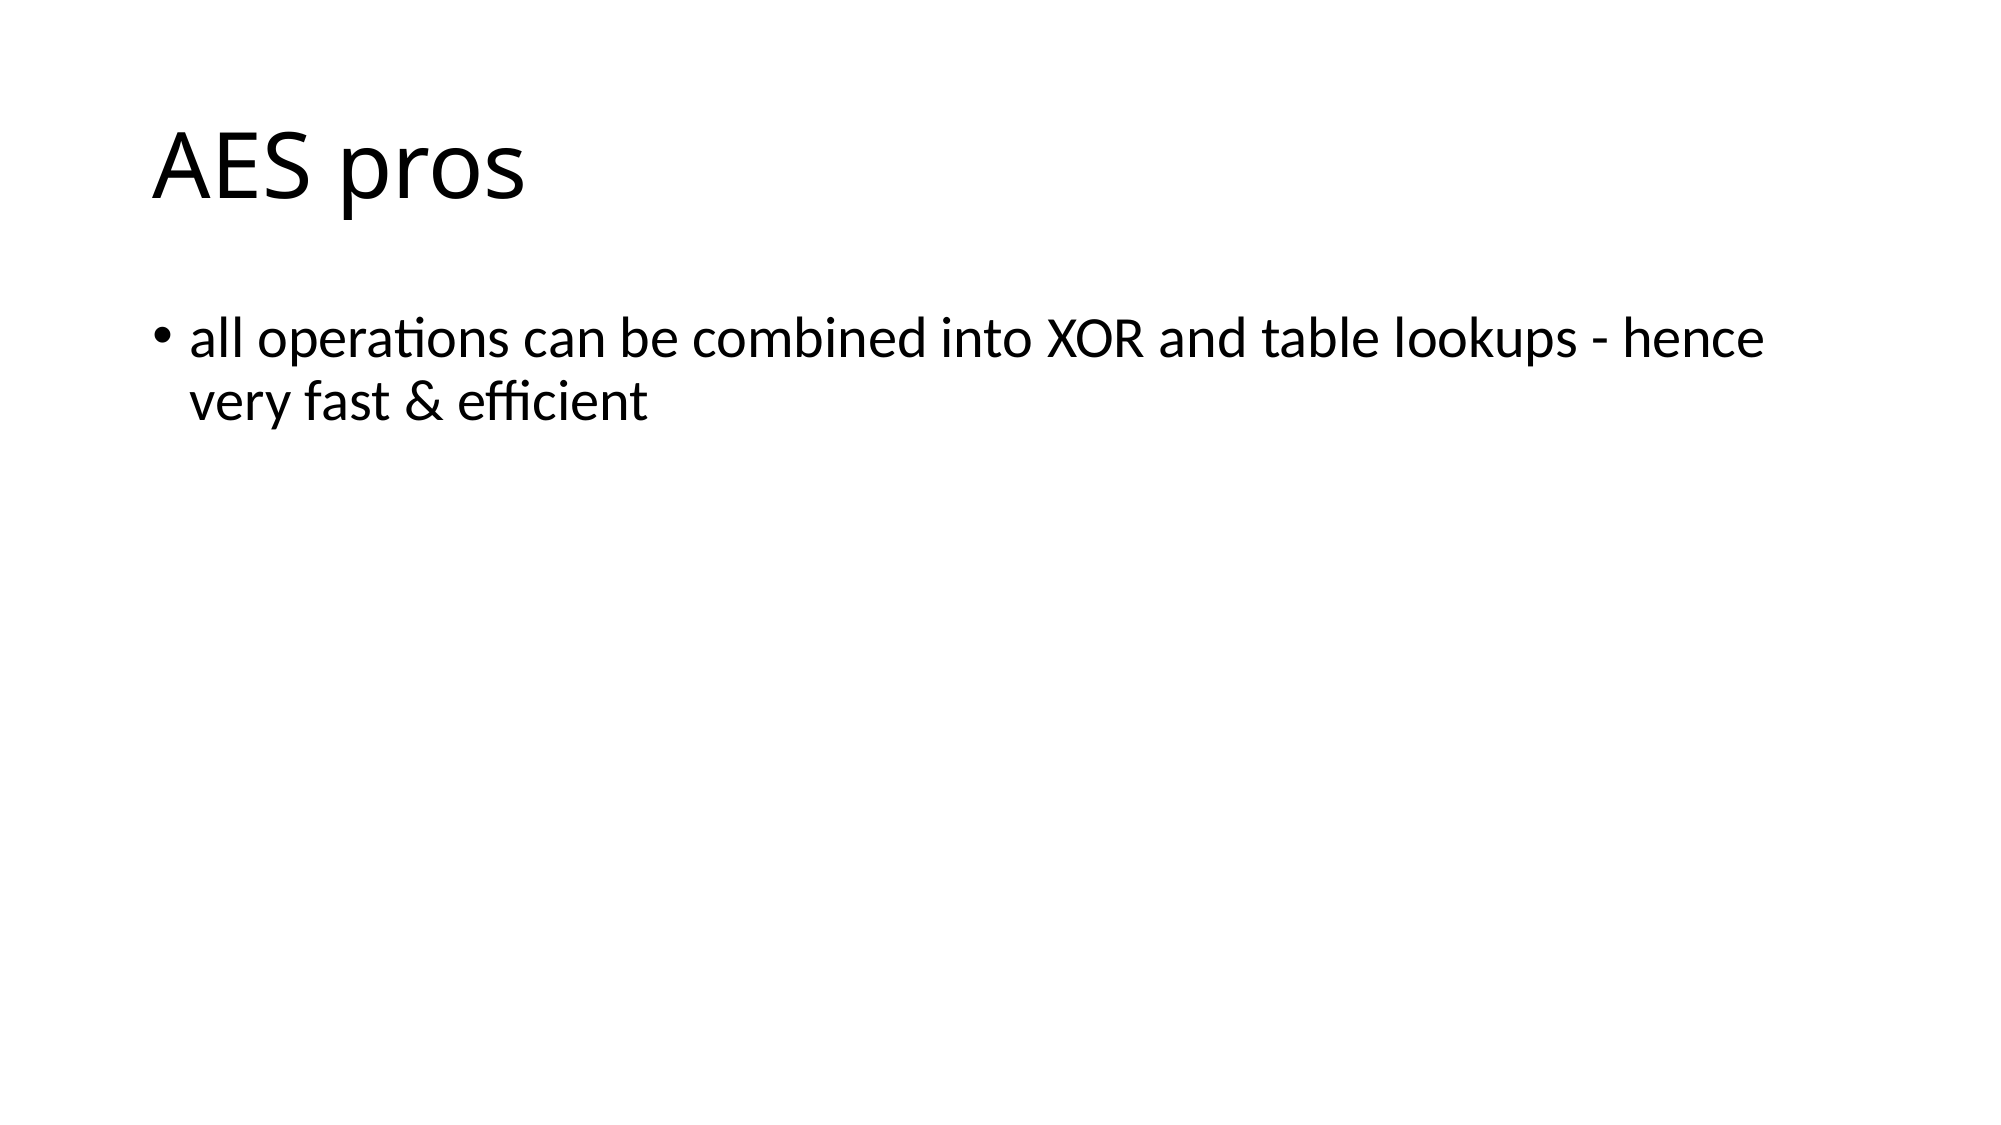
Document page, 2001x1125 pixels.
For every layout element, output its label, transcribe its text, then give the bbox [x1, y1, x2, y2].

title AES pros [137, 59, 1863, 278]
list all operations can be combined into XOR and table lookups - hence very fast & efficient [137, 299, 1863, 1014]
